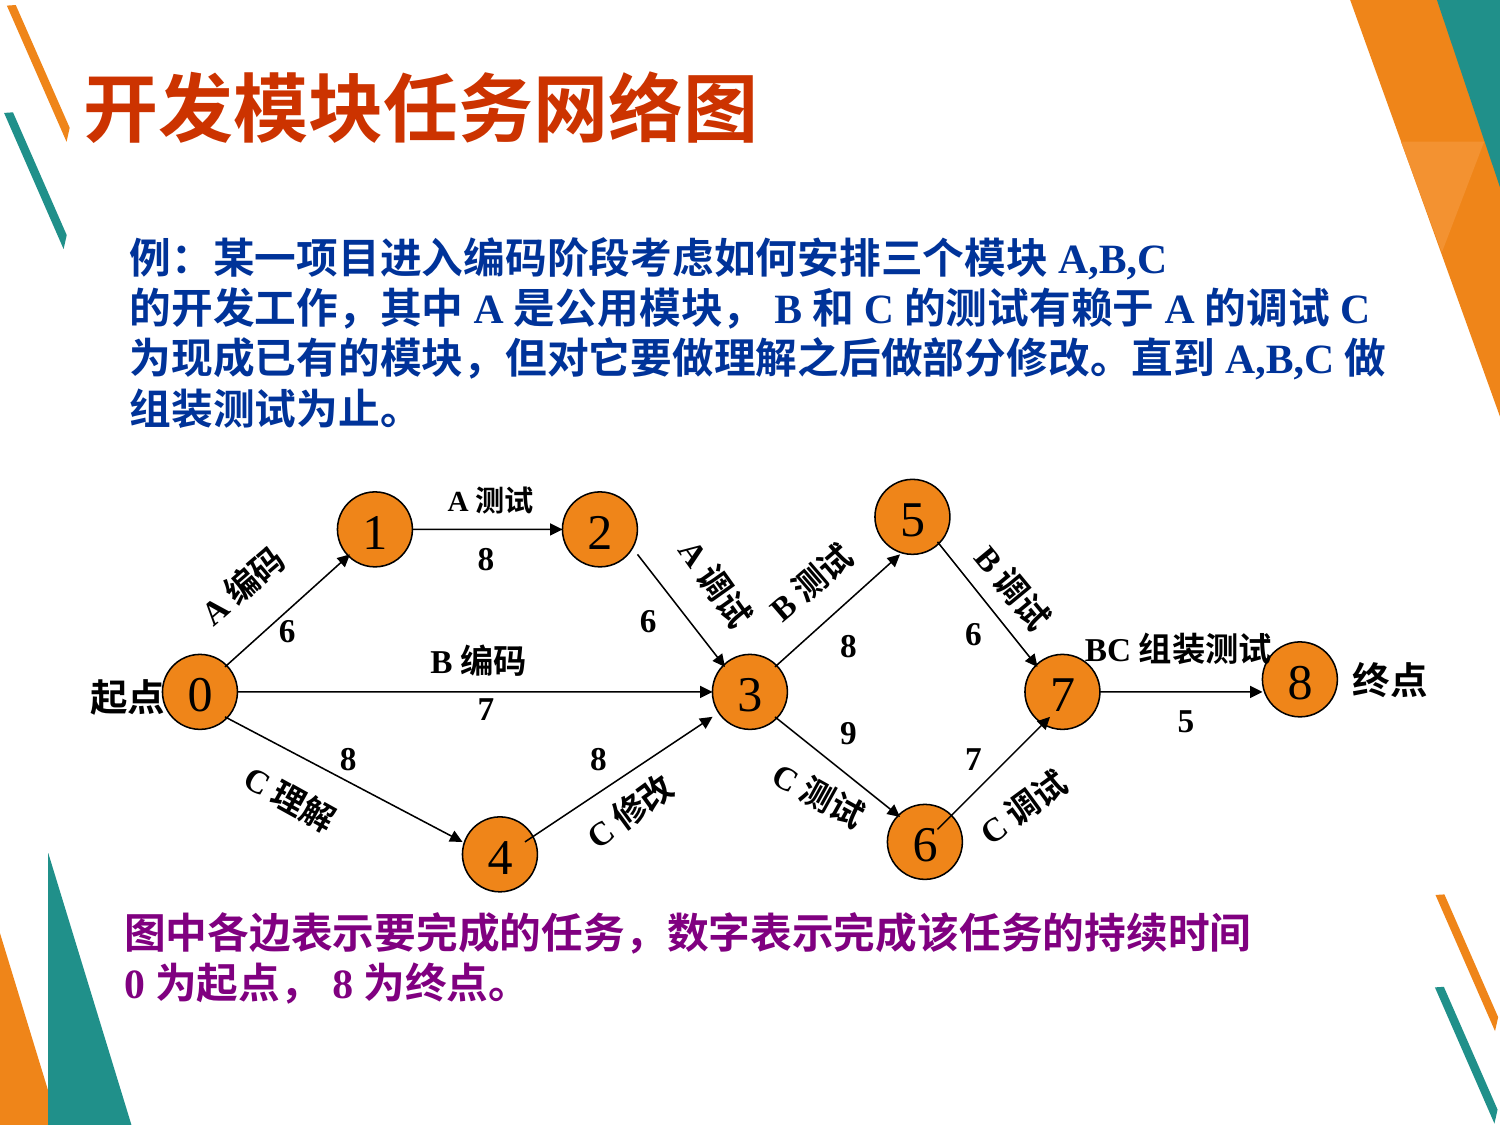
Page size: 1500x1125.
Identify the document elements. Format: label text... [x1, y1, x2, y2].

text_box 例：某一项目进入编码阶段考虑如何安排三个模块A,B,C 的开发工作，其中A是公用模块，B和C的测试有赖于A的调试C为现成已有的模块，但对它要做理解之后做部分修改。直到A,B,C做组装测试为止。 [114, 224, 1413, 440]
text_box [74, 474, 1444, 892]
text_box 图中各边表示要完成的任务，数字表示完成该任务的持续时间 0为起点，8为终点。 [109, 899, 1382, 1015]
text_box 开发模块任务网络图 [68, 53, 774, 159]
